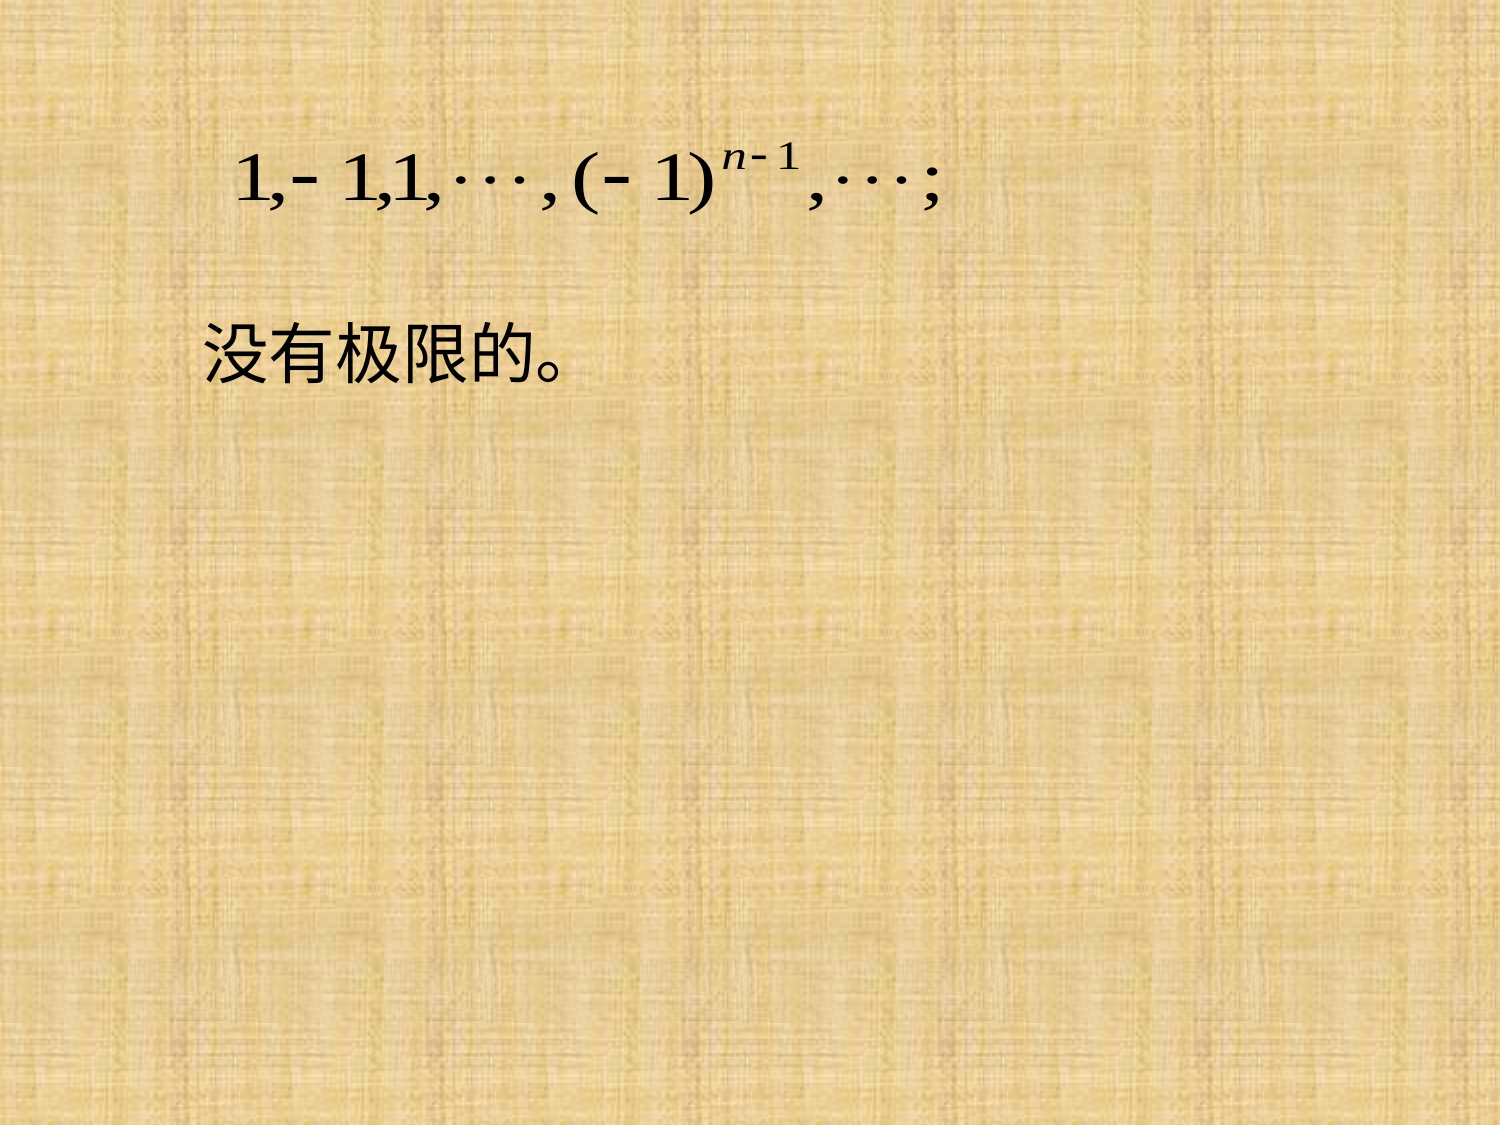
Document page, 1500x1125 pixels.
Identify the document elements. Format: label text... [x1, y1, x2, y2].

picture [0, 0, 1500, 1125]
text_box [227, 124, 962, 230]
text_box 没有极限的。 [187, 304, 1008, 400]
